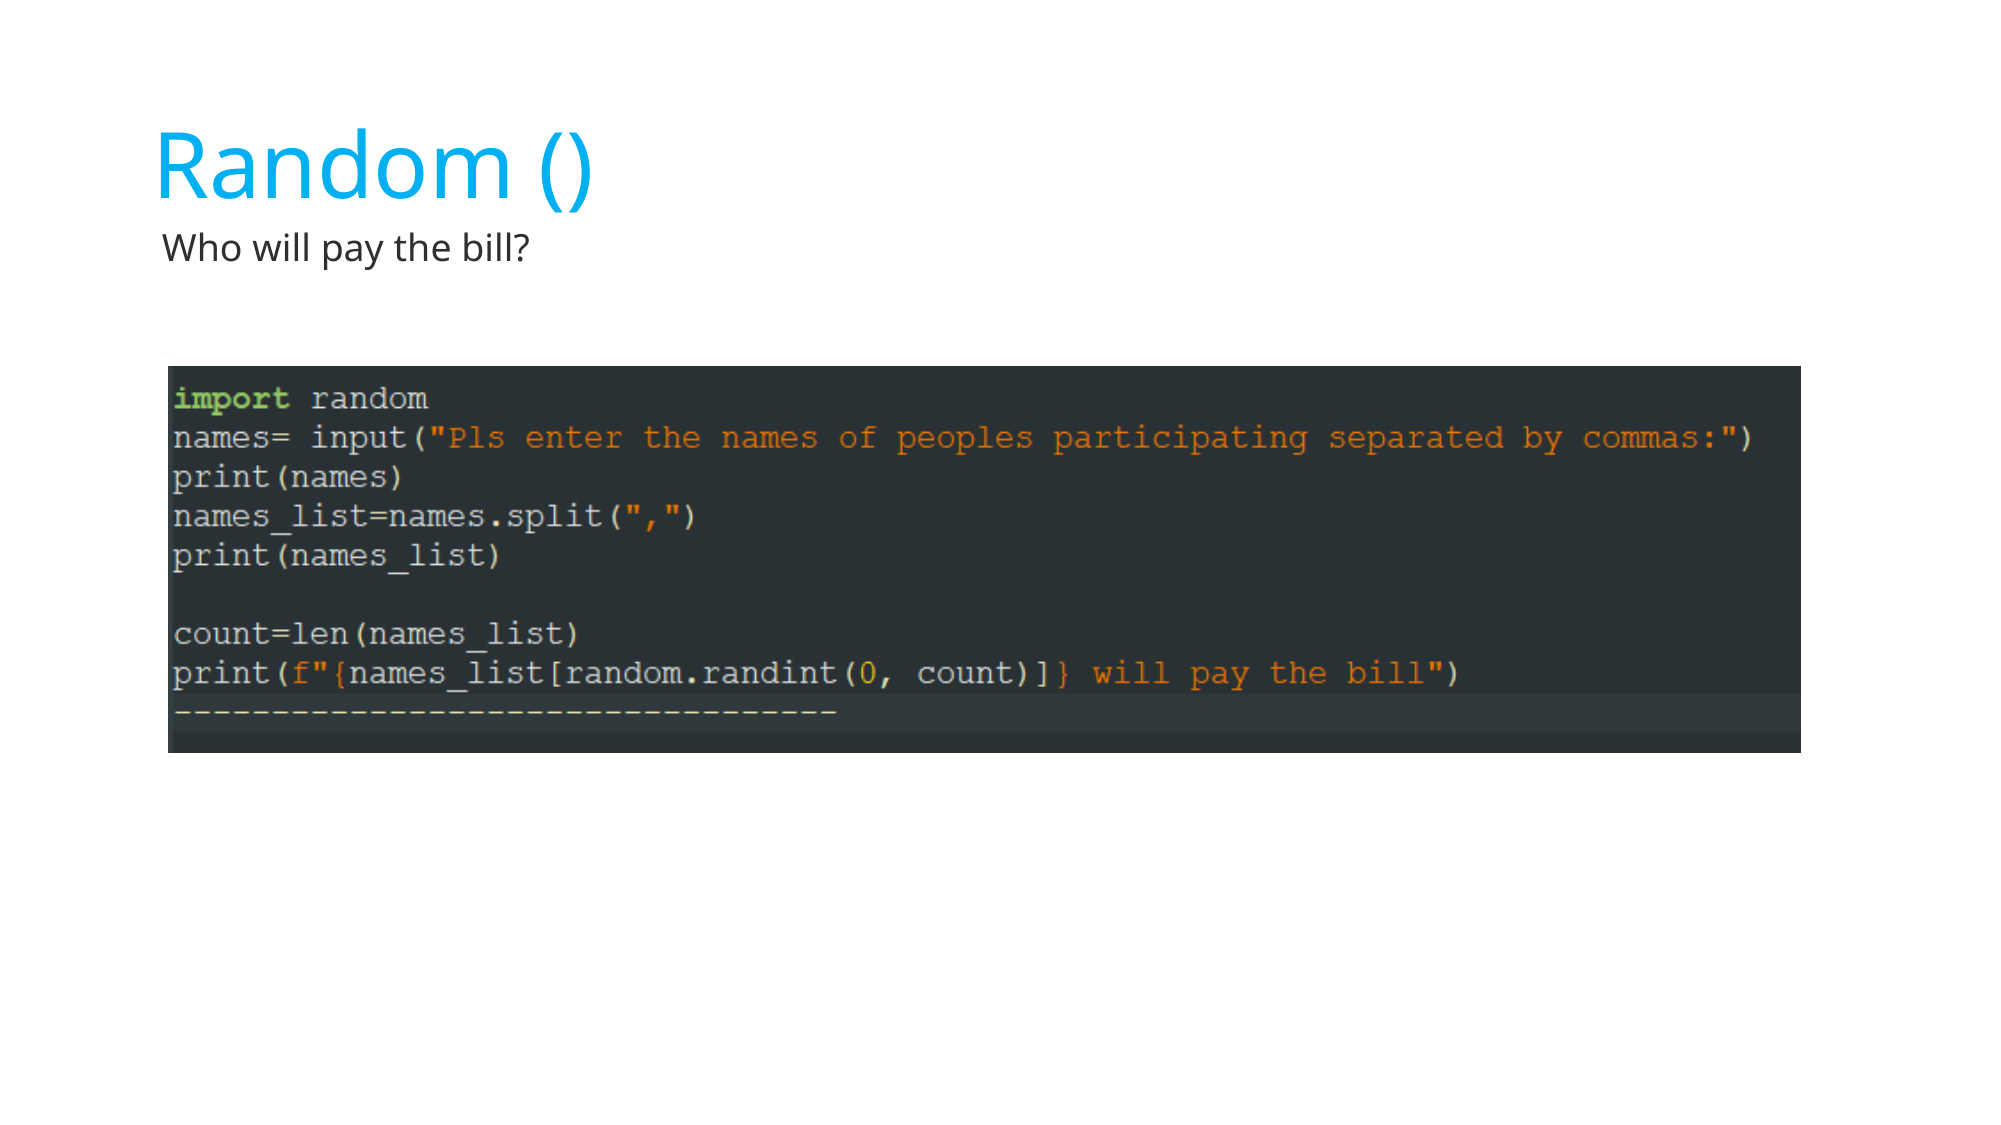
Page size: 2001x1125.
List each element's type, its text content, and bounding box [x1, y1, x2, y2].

title Random () [137, 59, 1863, 278]
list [168, 366, 1801, 753]
text_box Who will pay the bill? [137, 216, 1137, 277]
